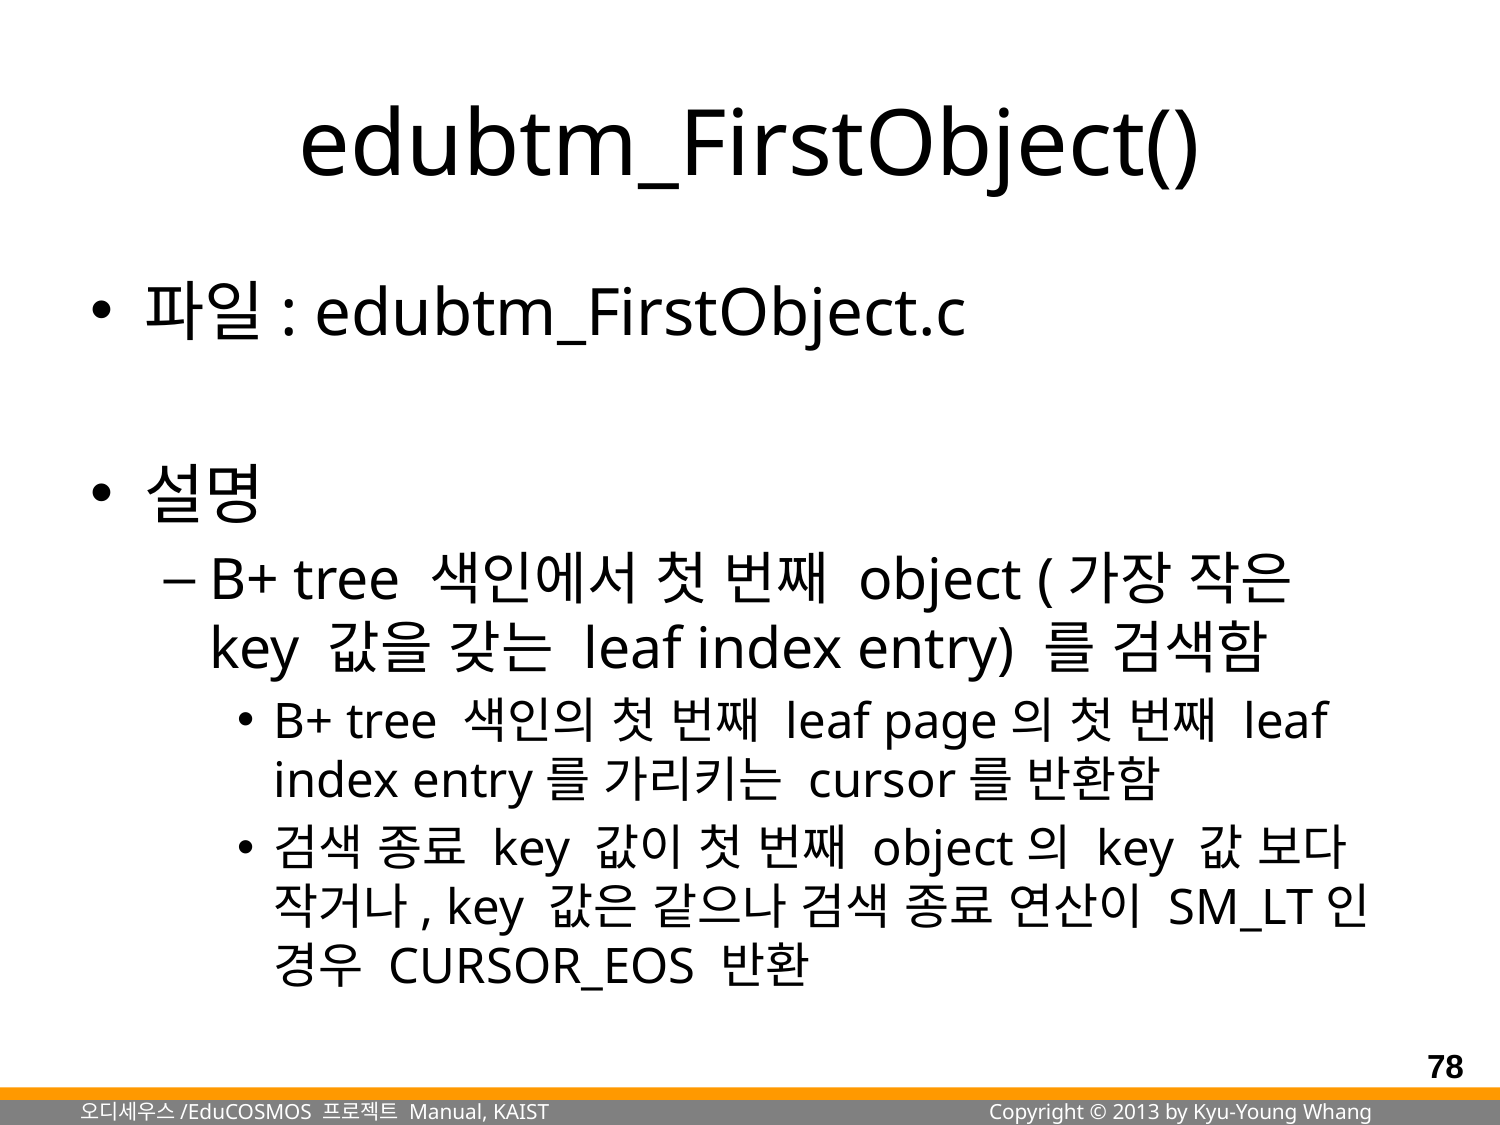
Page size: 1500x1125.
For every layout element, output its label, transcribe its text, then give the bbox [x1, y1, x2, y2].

title edubtm_FirstObject() [75, 45, 1425, 233]
list 파일: edubtm_FirstObject.c 설명 B+ tree 색인에서 첫 번째 object (가장 작은 key 값을 갖는 leaf index entry) 를 검색함 B+ tree 색인의 첫 번째 leaf page의 첫 번째 leaf index entry를 가리키는 cursor를 반환함 검색 종료 key 값이 첫 번째 object의 key 값 보다 작거나, key 값은 같으나 검색 종료 연산이 SM_LT인 경우 CURSOR_EOS 반환 [75, 262, 1425, 1005]
